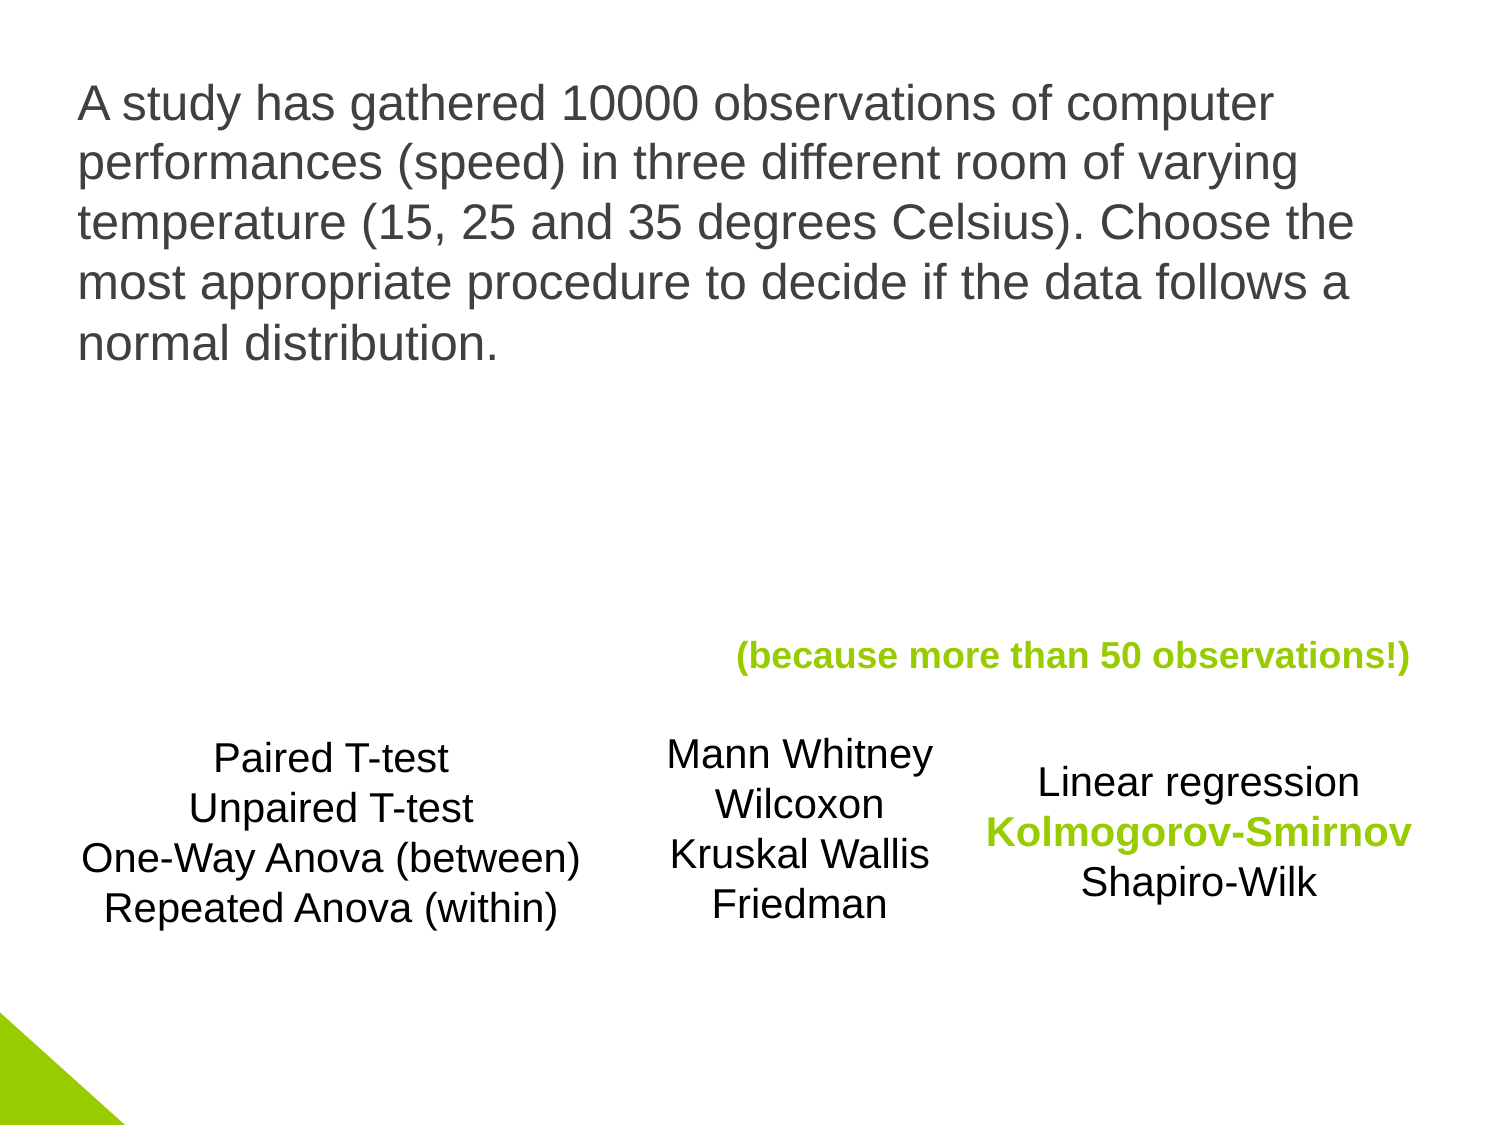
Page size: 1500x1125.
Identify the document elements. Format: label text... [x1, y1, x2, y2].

text_box Paired T-test Unpaired T-test One-Way Anova (between) Repeated Anova (within) [62, 723, 531, 938]
text_box (because more than 50 observations!) [721, 623, 1426, 684]
text_box [0, 1012, 126, 1125]
text_box Linear regression Kolmogorov-Smirnov Shapiro-Wilk [970, 747, 1428, 913]
text_box Mann Whitney Wilcoxon Kruskal Wallis Friedman [531, 719, 1069, 1035]
text_box A study has gathered 10000 observations of computer performances (speed) in three different room of varying temperature (15, 25 and 35 degrees Celsius). Choose the most appropriate procedure to decide if the data follows a normal distribution. [62, 62, 1463, 613]
